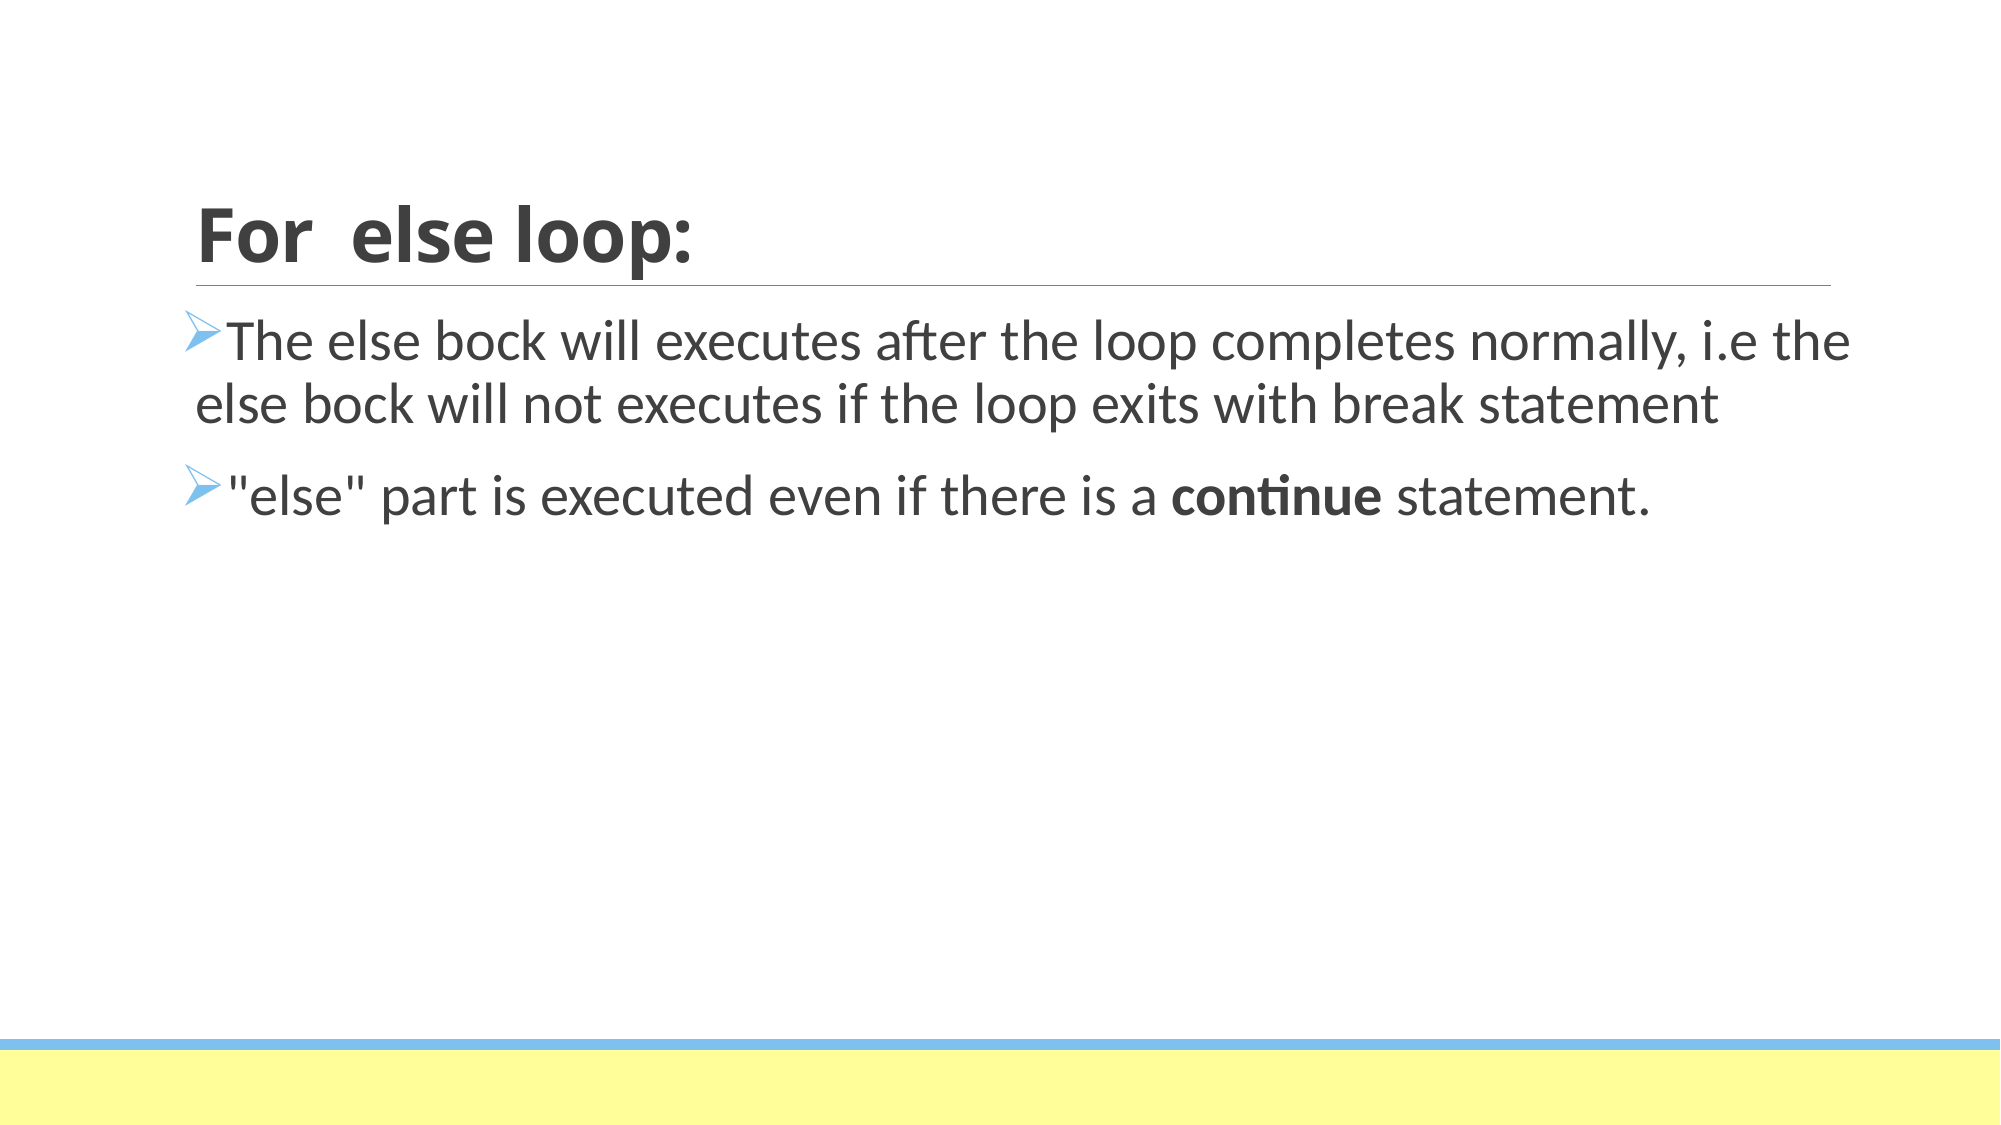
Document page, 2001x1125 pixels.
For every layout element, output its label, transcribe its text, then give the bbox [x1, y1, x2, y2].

title For else loop: [180, 47, 1830, 285]
list The else bock will executes after the loop completes normally, i.e the else bock will not executes if the loop exits with break statement "else" part is executed even if there is a continue statement. [180, 302, 1961, 963]
